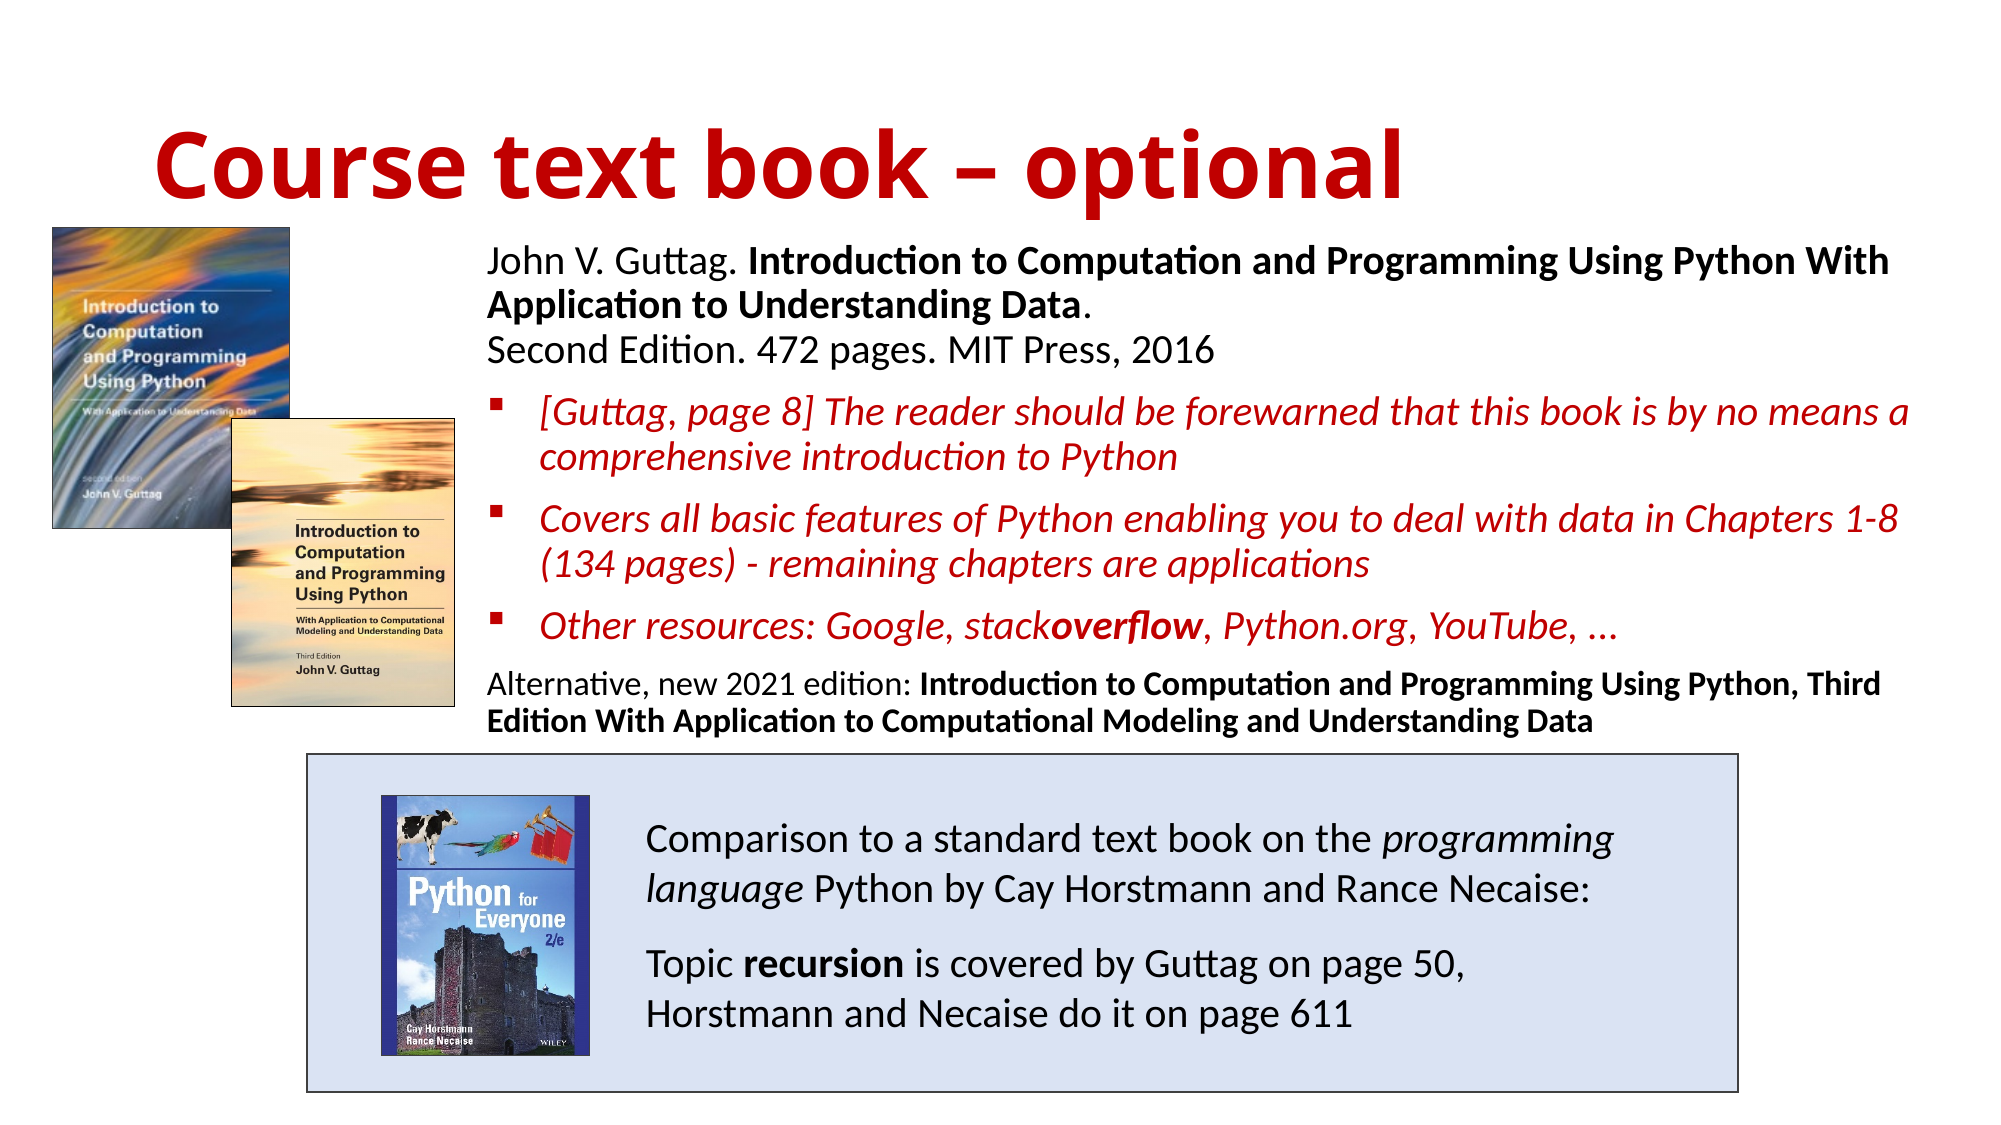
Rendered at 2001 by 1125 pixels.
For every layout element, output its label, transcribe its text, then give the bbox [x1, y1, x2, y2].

picture [52, 227, 455, 707]
list John V. Guttag. Introduction to Computation and Programming Using Python With Application to Understanding Data. Second Edition. 472 pages. MIT Press, 2016 [Guttag, page 8] The reader should be forewarned that this book is by no means a comprehensive introduction to Python Covers all basic features of Python enabling you to deal with data in Chapters 1-8 (134 pages) - remaining chapters are applications Other resources: Google, stackoverflow, Python.org, YouTube, ... Alternative, new 2021 edition: Introduction to Computation and Programming Using Python, Third Edition With Application to Computational Modeling and Understanding Data [471, 230, 1931, 749]
title Course text book – optional [137, 59, 1863, 278]
picture [381, 795, 590, 1056]
text_box Comparison to a standard text book on the programming language Python by Cay Horstmann and Rance Necaise: Topic recursion is covered by Guttag on page 50, Horstmann and Necaise do it on page 611 [306, 753, 1739, 1093]
